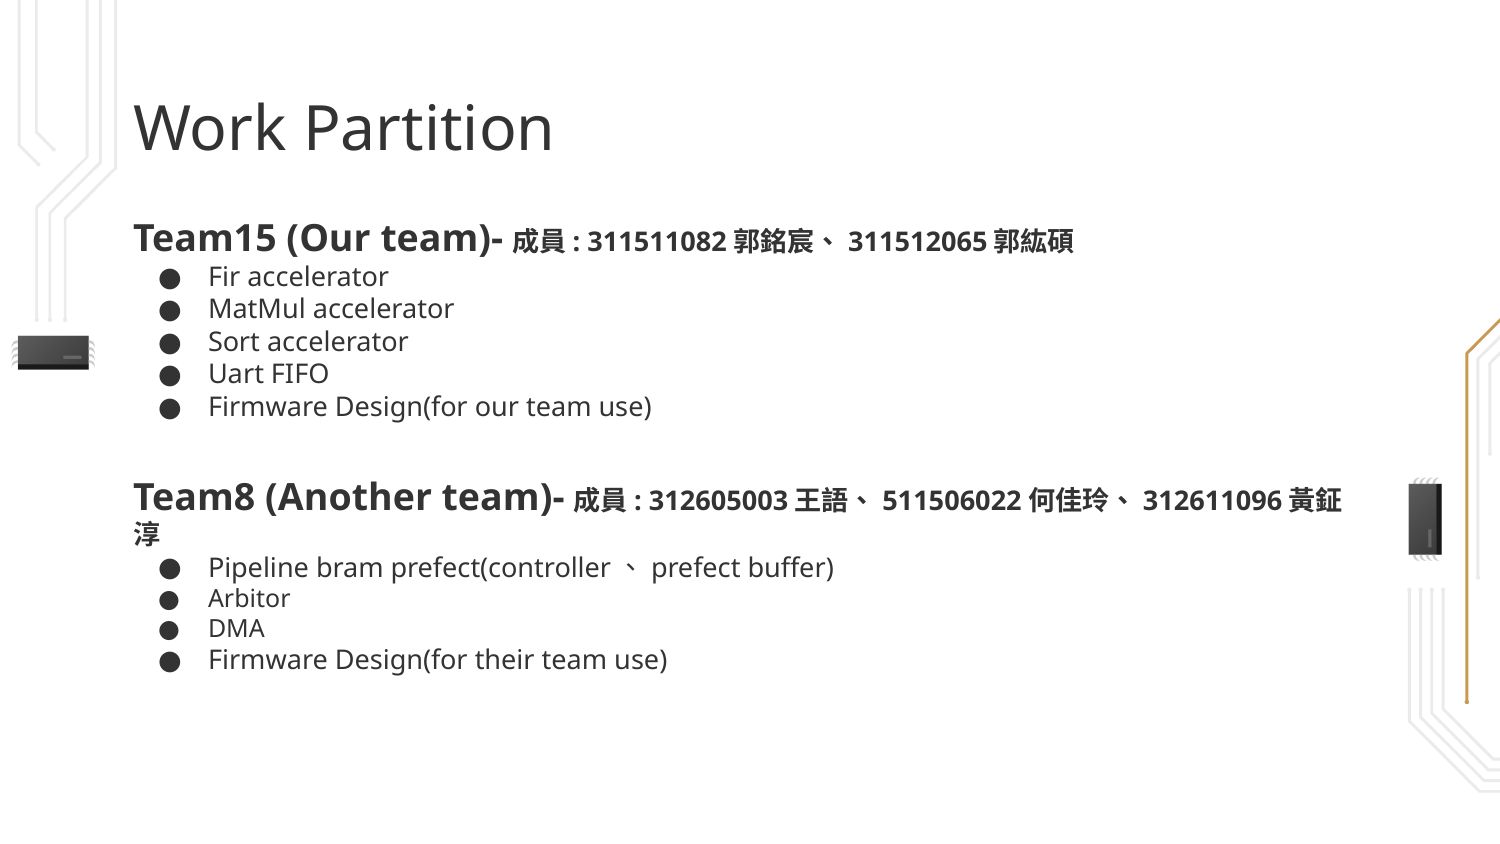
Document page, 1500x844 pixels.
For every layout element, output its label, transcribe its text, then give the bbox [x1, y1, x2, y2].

title Work Partition [118, 72, 1382, 167]
picture [1409, 478, 1442, 561]
list Team15 (Our team)-成員: 311511082郭銘宸、311512065郭紘碩 Fir accelerator MatMul accelerator Sort accelerator Uart FIFO Firmware Design(for our team use) Team8 (Another team)-成員: 312605003王語、511506022何佳玲、312611096黃鉦淳 Pipeline bram prefect(controller、prefect buffer) Arbitor DMA Firmware Design(for their team use) [118, 199, 1382, 756]
picture [11, 335, 95, 370]
